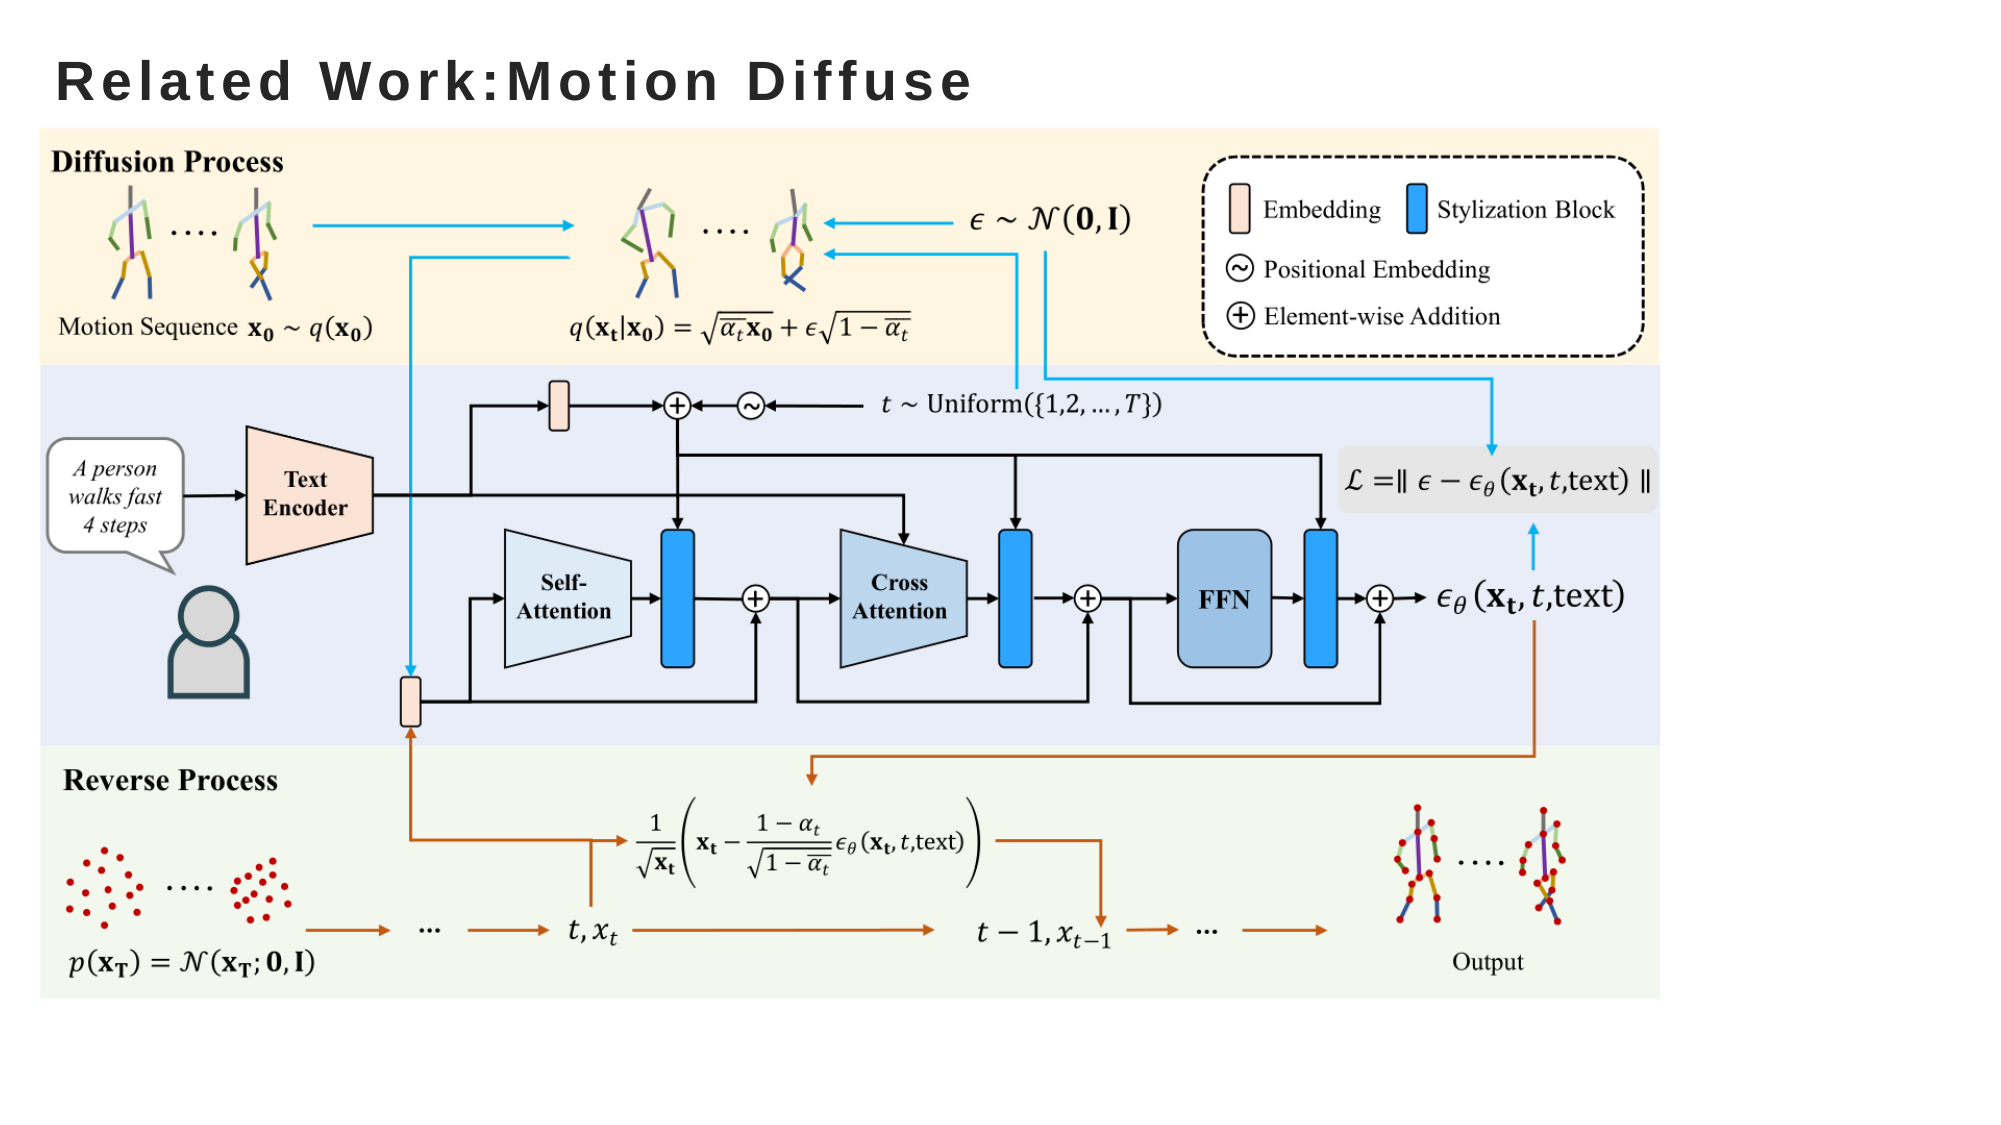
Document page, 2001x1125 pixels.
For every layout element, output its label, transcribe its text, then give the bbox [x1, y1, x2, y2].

picture [32, 114, 1672, 1011]
title Related Work:Motion Diffuse [40, 37, 1196, 114]
